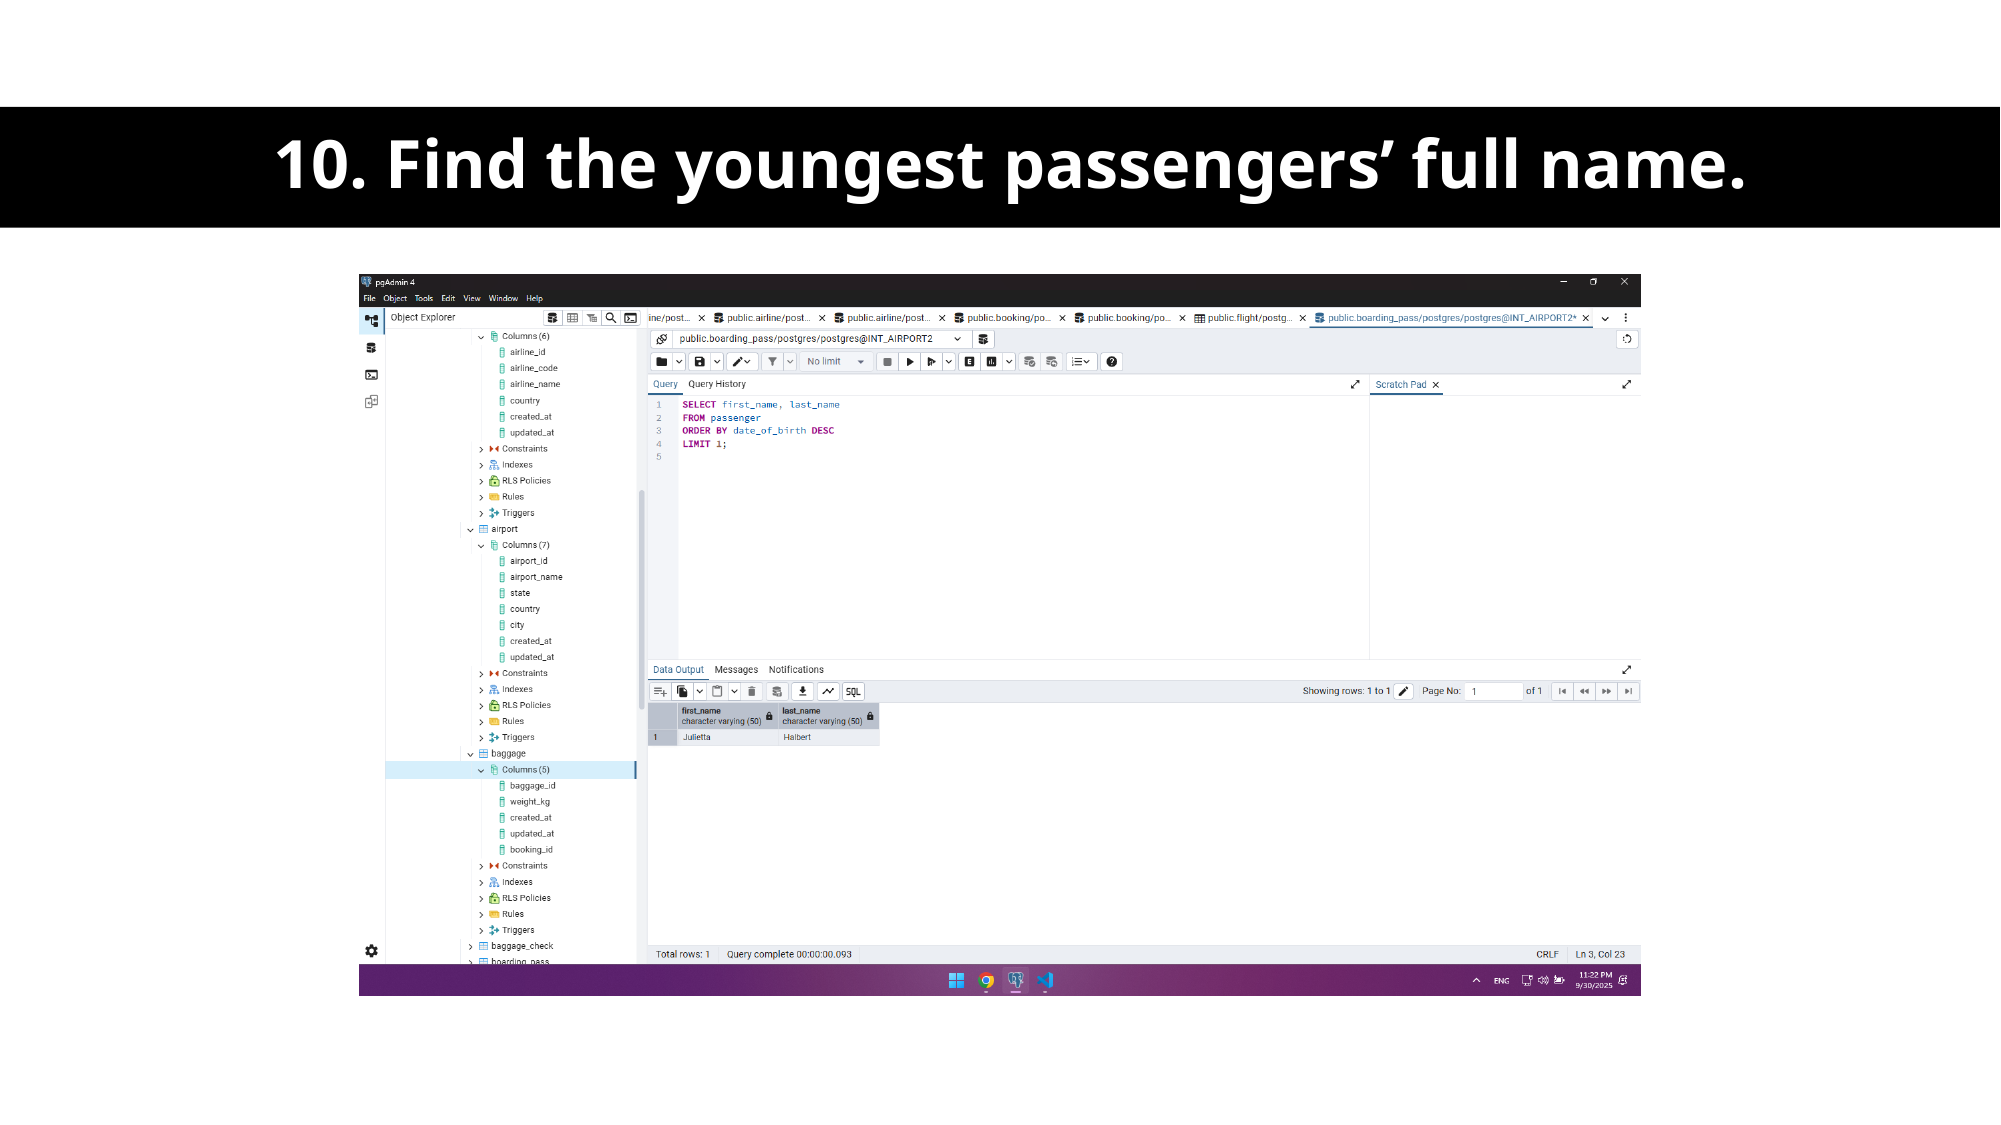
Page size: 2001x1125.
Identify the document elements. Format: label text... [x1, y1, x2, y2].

text_box [0, 105, 2000, 229]
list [358, 274, 1642, 997]
title 10. Find the youngest passengers’ full name. [91, 105, 1931, 228]
